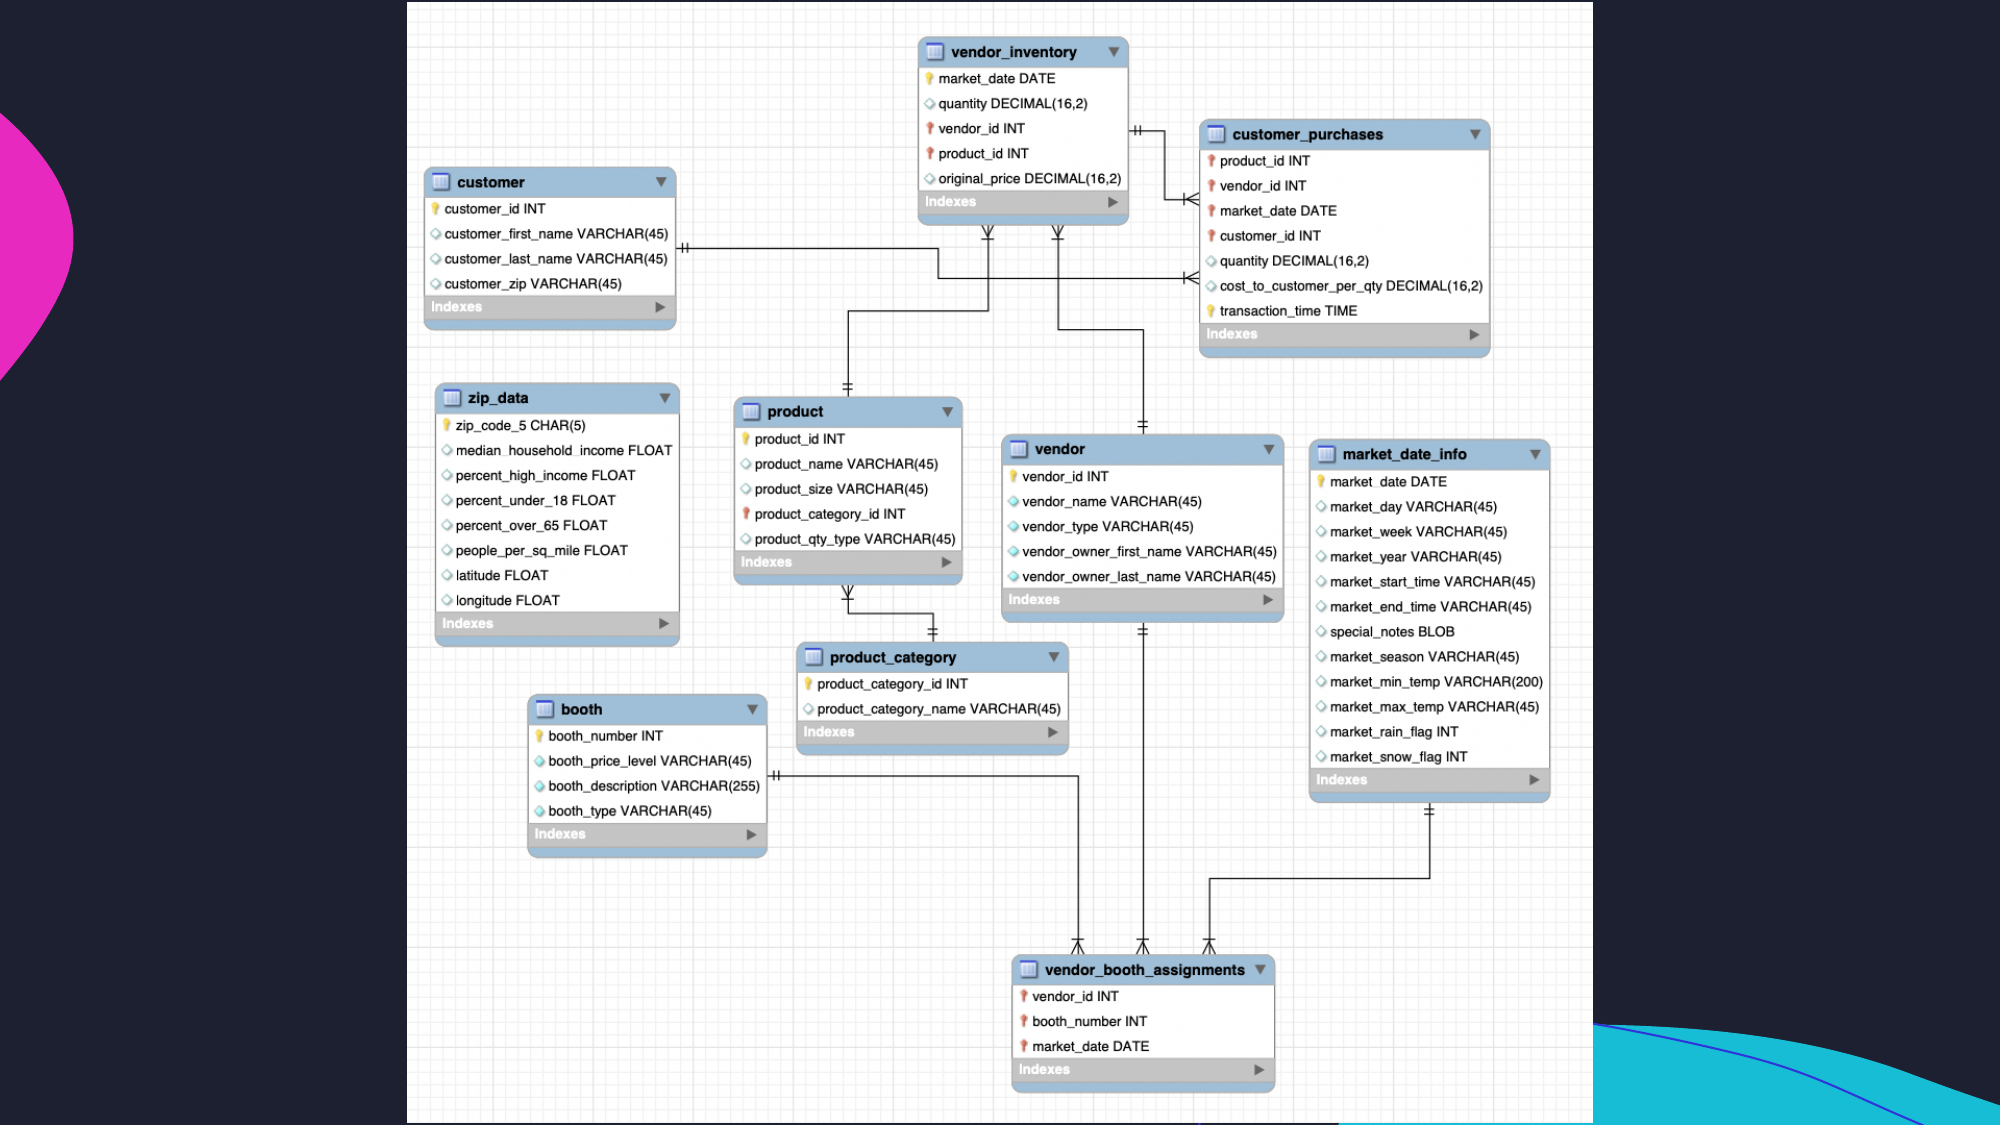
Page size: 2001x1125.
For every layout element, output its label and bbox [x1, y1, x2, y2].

picture [407, 2, 1593, 1123]
